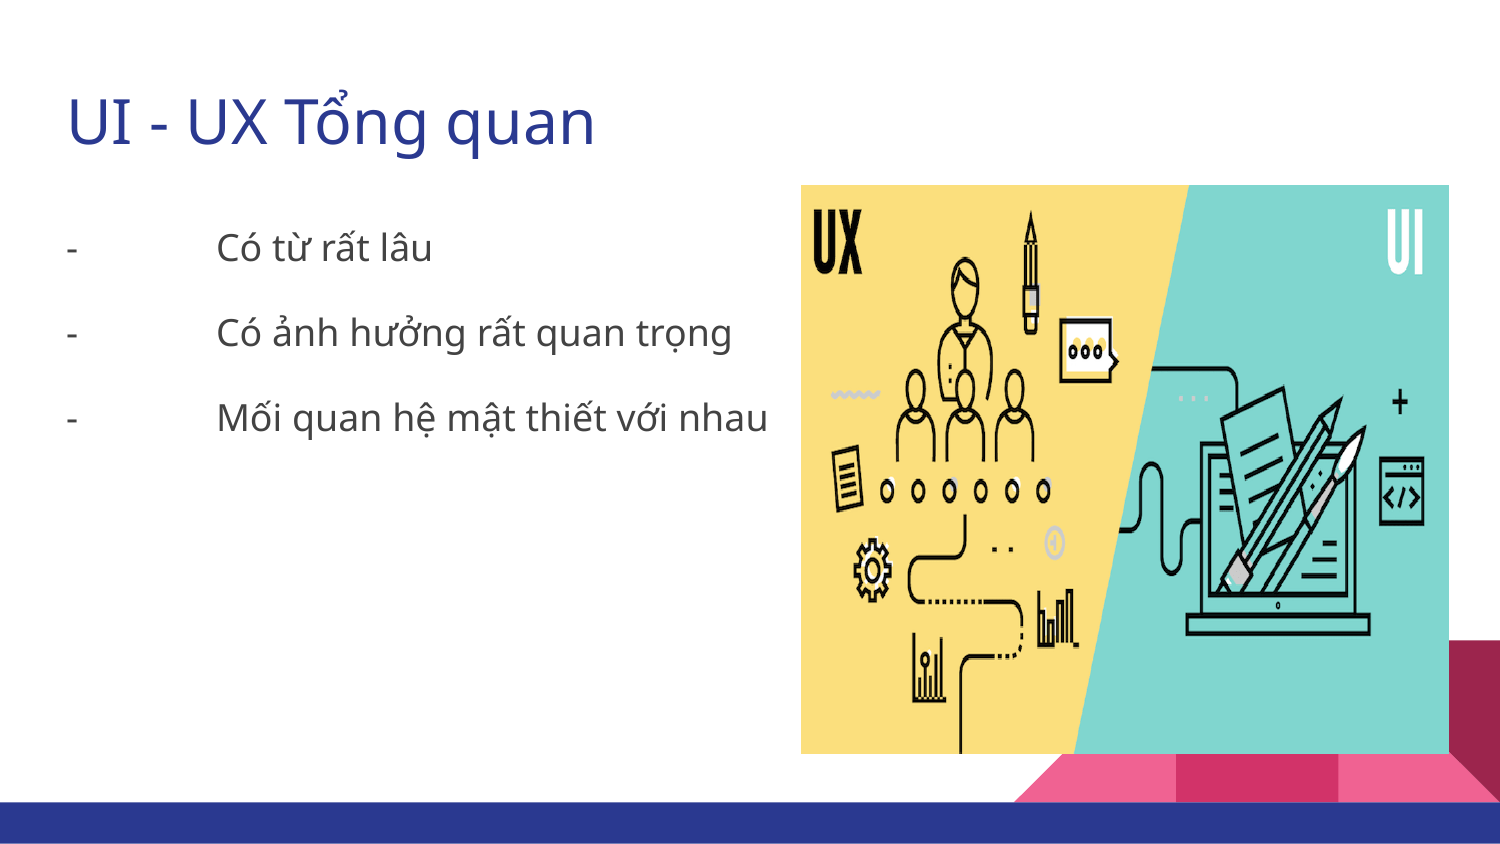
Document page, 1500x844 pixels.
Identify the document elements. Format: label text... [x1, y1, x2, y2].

picture [801, 184, 1450, 754]
title UI - UX Tổng quan [51, 67, 1449, 167]
list - Có từ rất lâu - Có ảnh hưởng rất quan trọng - Mối quan hệ mật thiết với nhau [51, 201, 795, 750]
